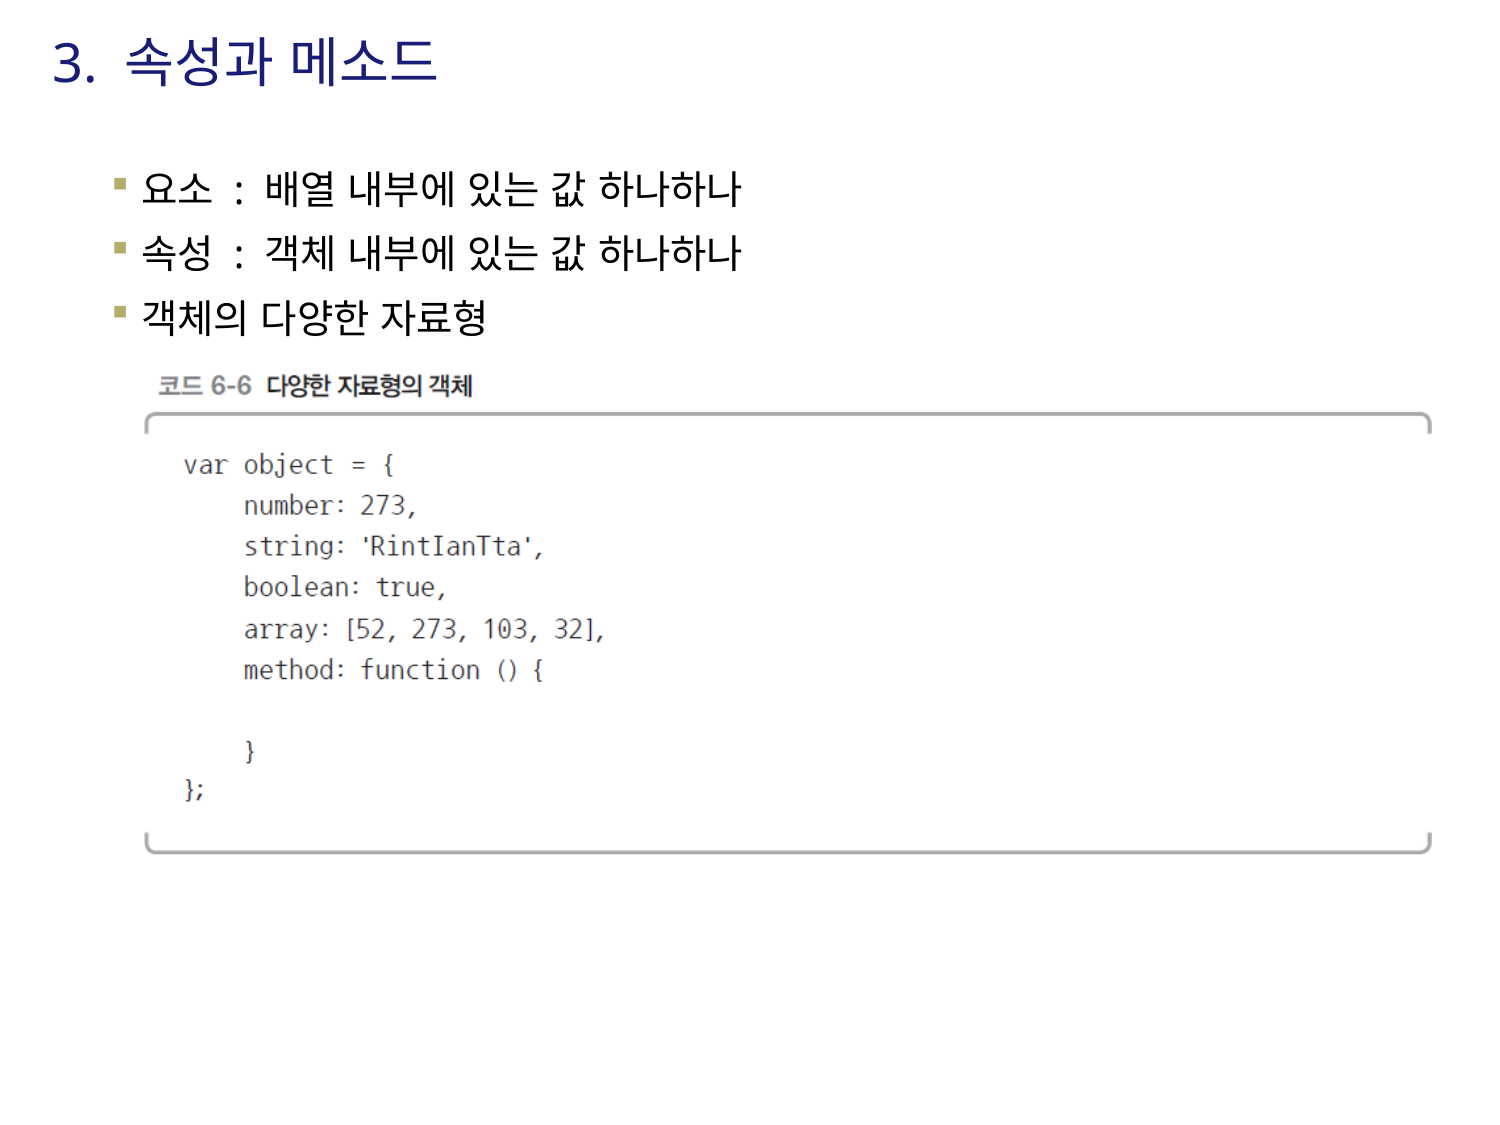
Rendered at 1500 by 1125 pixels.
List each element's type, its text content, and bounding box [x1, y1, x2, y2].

picture [144, 370, 1432, 858]
list 요소 : 배열 내부에 있는 값 하나하나 속성 : 객체 내부에 있는 값 하나하나 객체의 다양한 자료형 [37, 152, 1463, 1091]
title 3. 속성과 메소드 [37, 13, 1278, 109]
